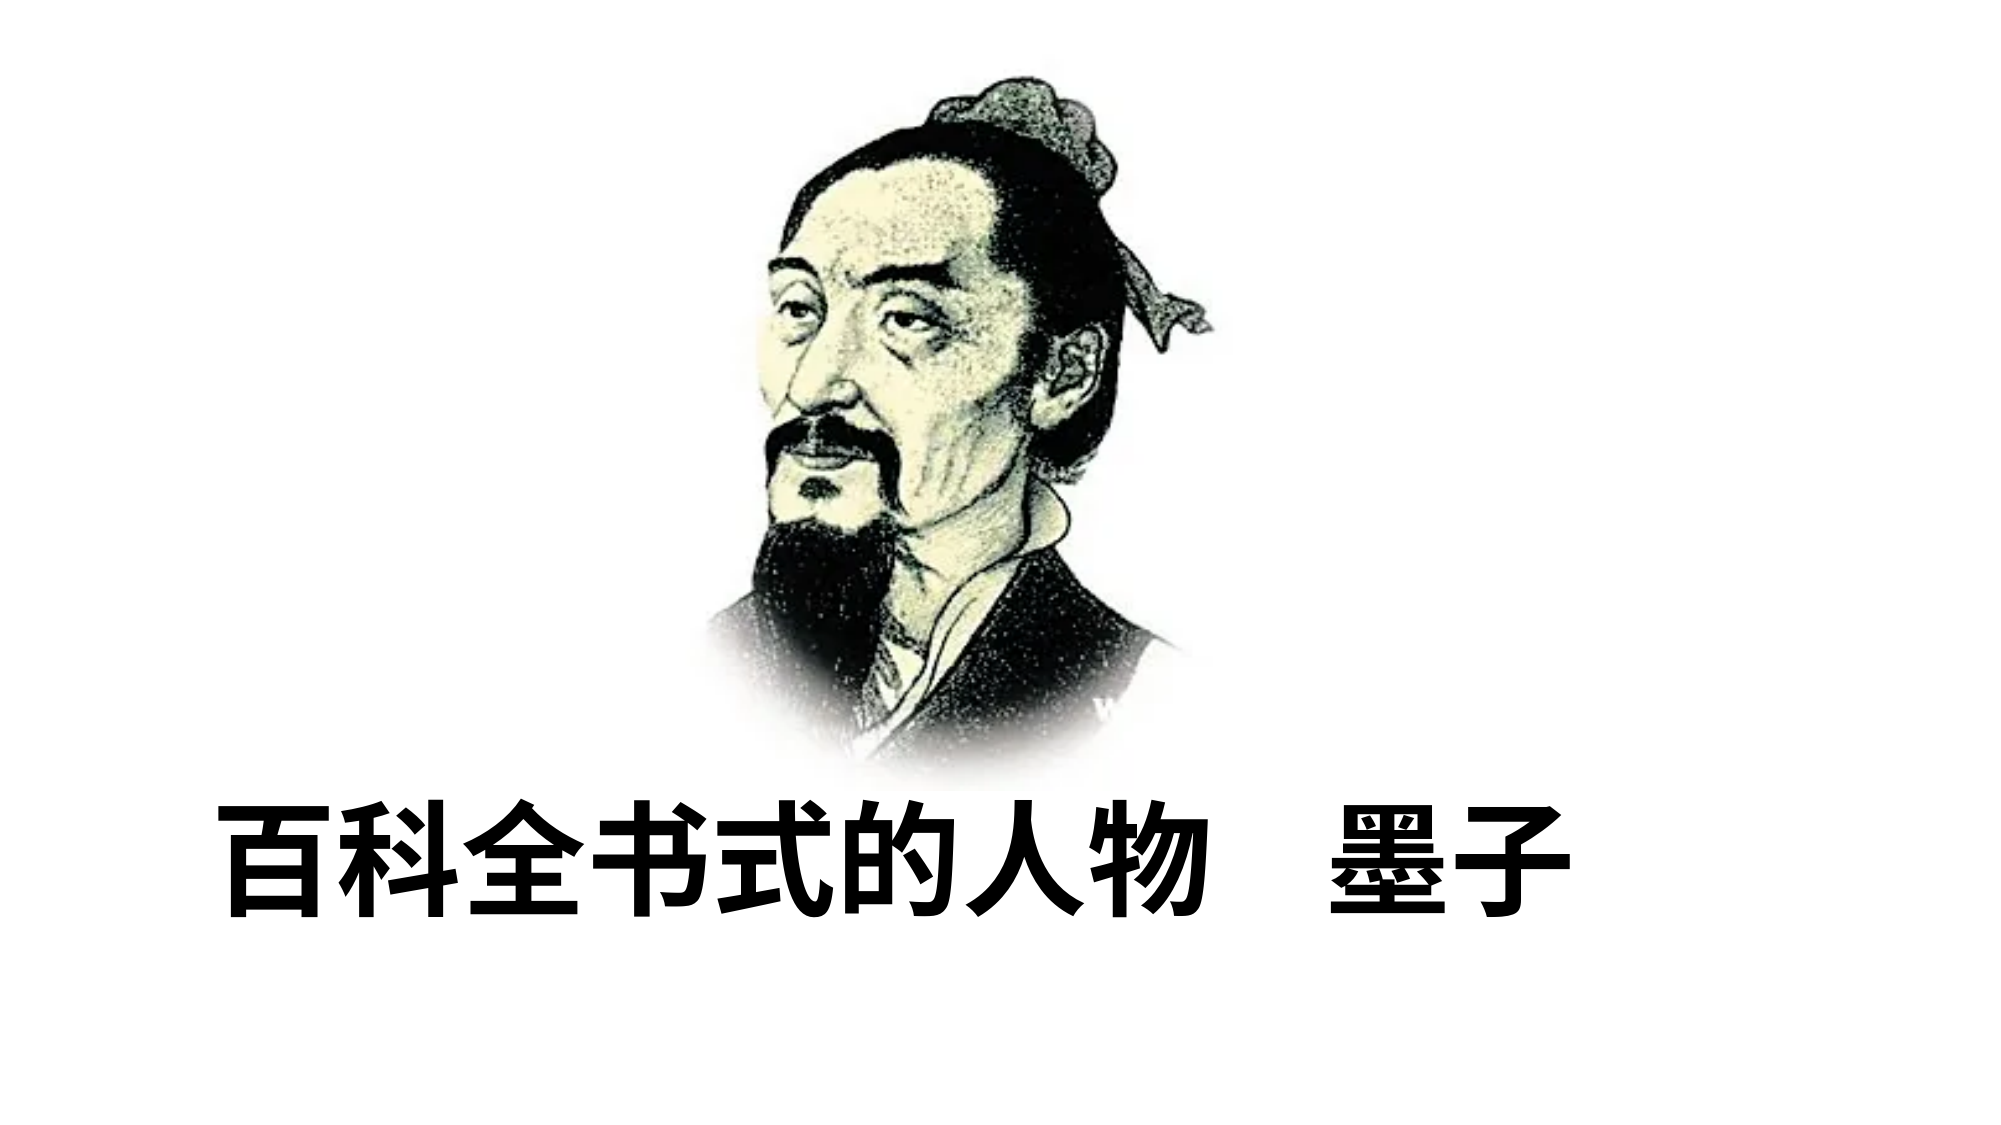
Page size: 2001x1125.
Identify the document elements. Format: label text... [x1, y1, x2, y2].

picture [499, 24, 1396, 791]
title 百科全书式的人物 墨子 [117, 764, 1671, 941]
